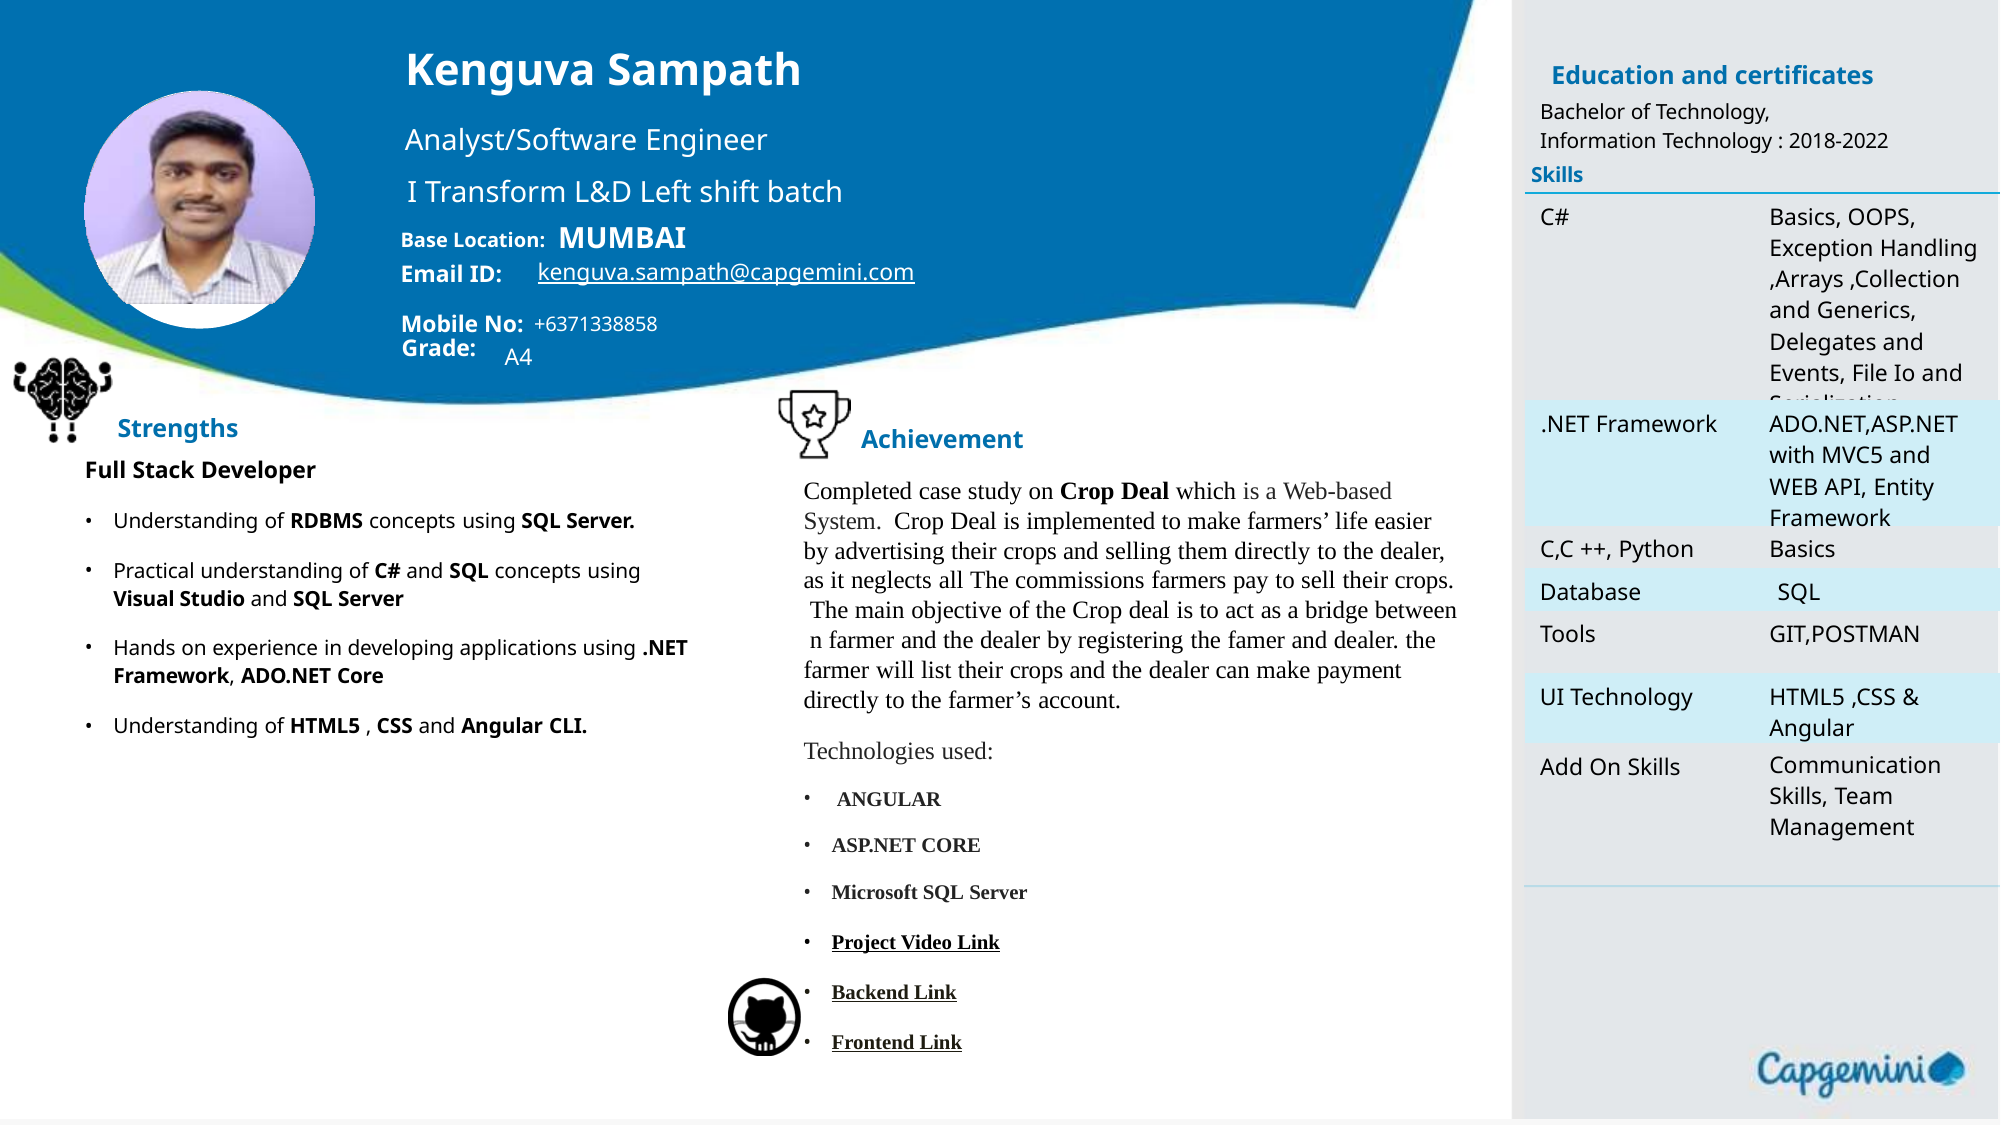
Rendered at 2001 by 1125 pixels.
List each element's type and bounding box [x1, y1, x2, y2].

text_box [84, 90, 315, 329]
picture [0, 0, 1999, 1119]
text_box [12, 349, 2000, 888]
